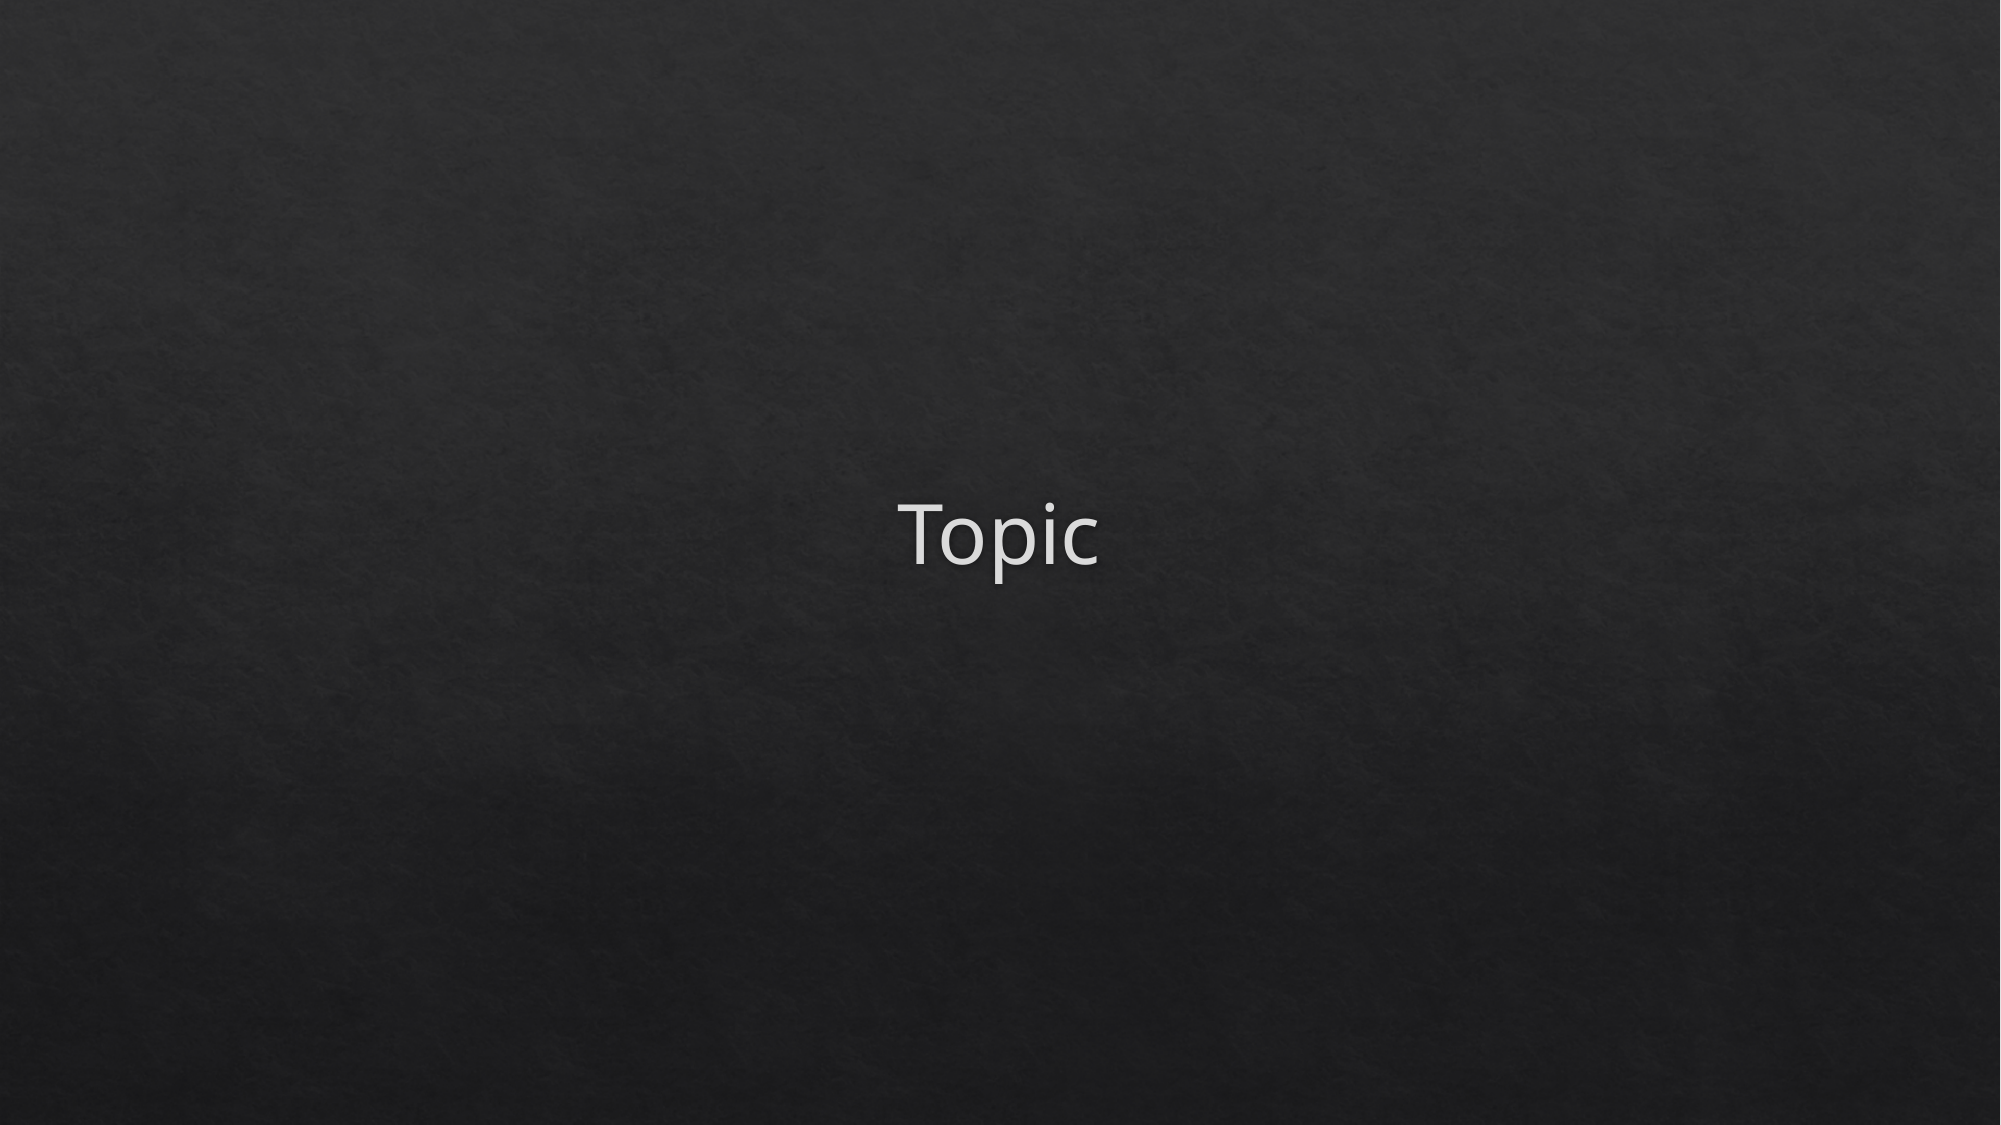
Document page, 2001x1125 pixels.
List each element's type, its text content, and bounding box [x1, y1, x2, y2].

title Topic [212, 288, 1786, 589]
